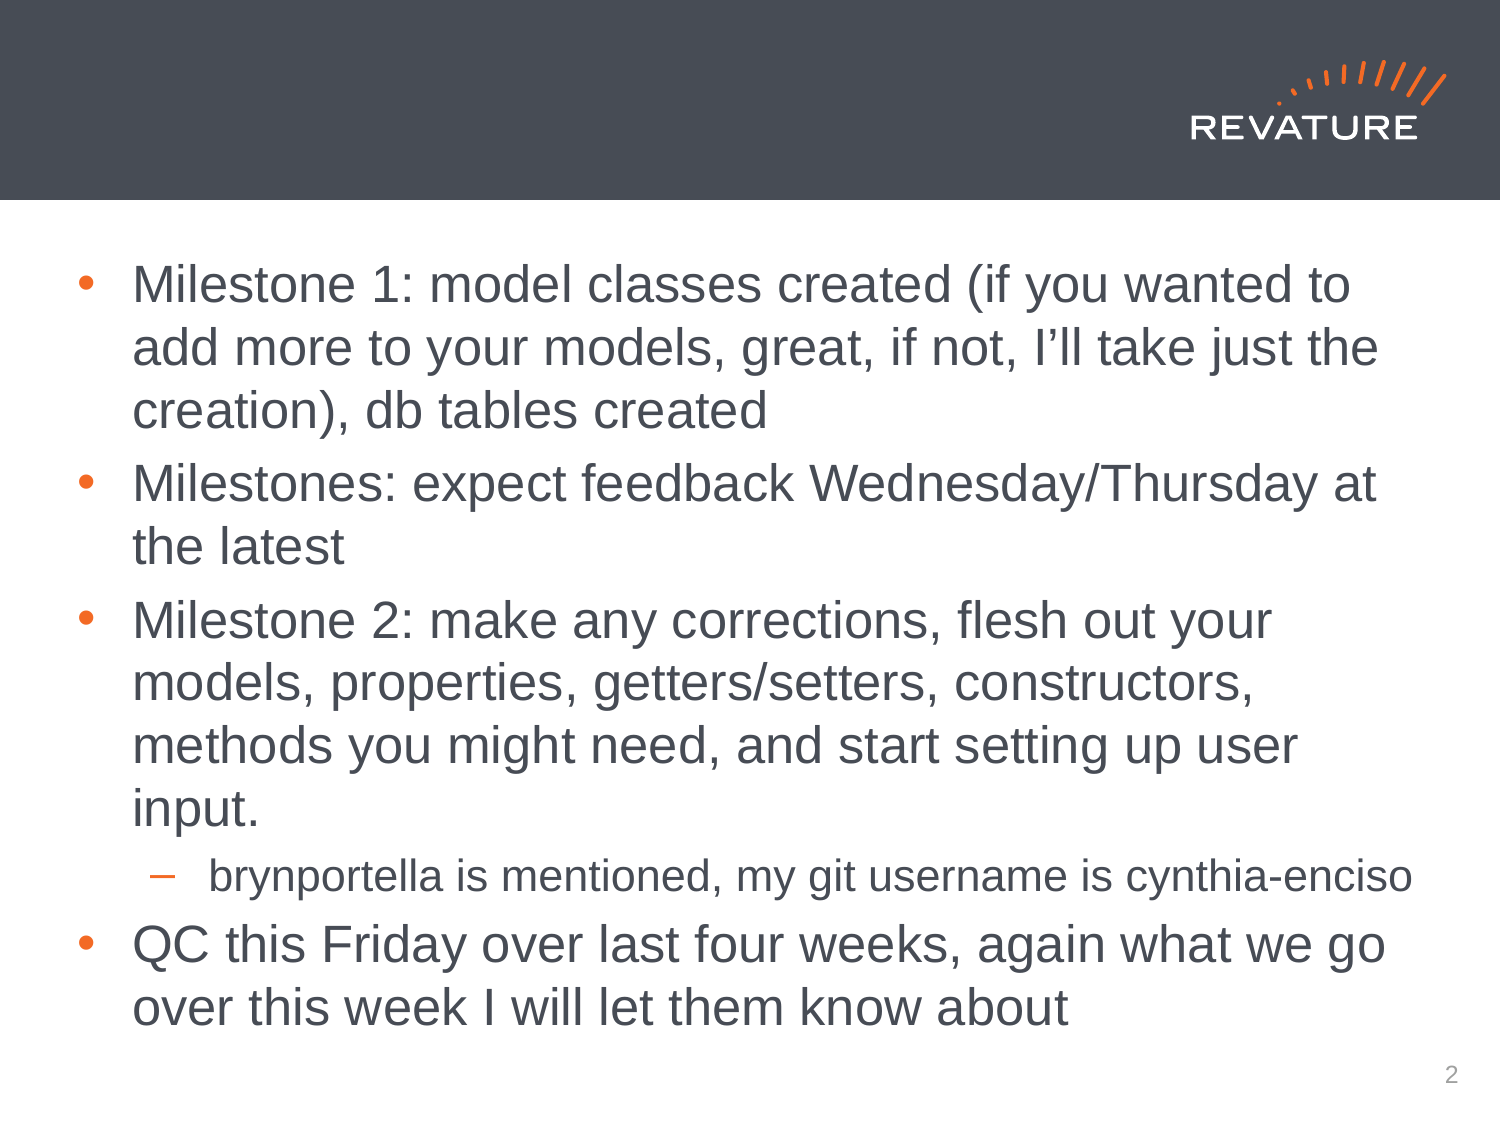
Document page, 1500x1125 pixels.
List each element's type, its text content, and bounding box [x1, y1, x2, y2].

list Milestone 1: model classes created (if you wanted to add more to your models, great, if not, I’ll take just the creation), db tables created Milestones: expect feedback Wednesday/Thursday at the latest Milestone 2: make any corrections, flesh out your models, properties, getters/setters, constructors, methods you might need, and start setting up user input. brynportella is mentioned, my git username is cynthia-enciso QC this Friday over last four weeks, again what we go over this week I will let them know about [62, 243, 1438, 1104]
slide_number 1 [1332, 1043, 1474, 1104]
